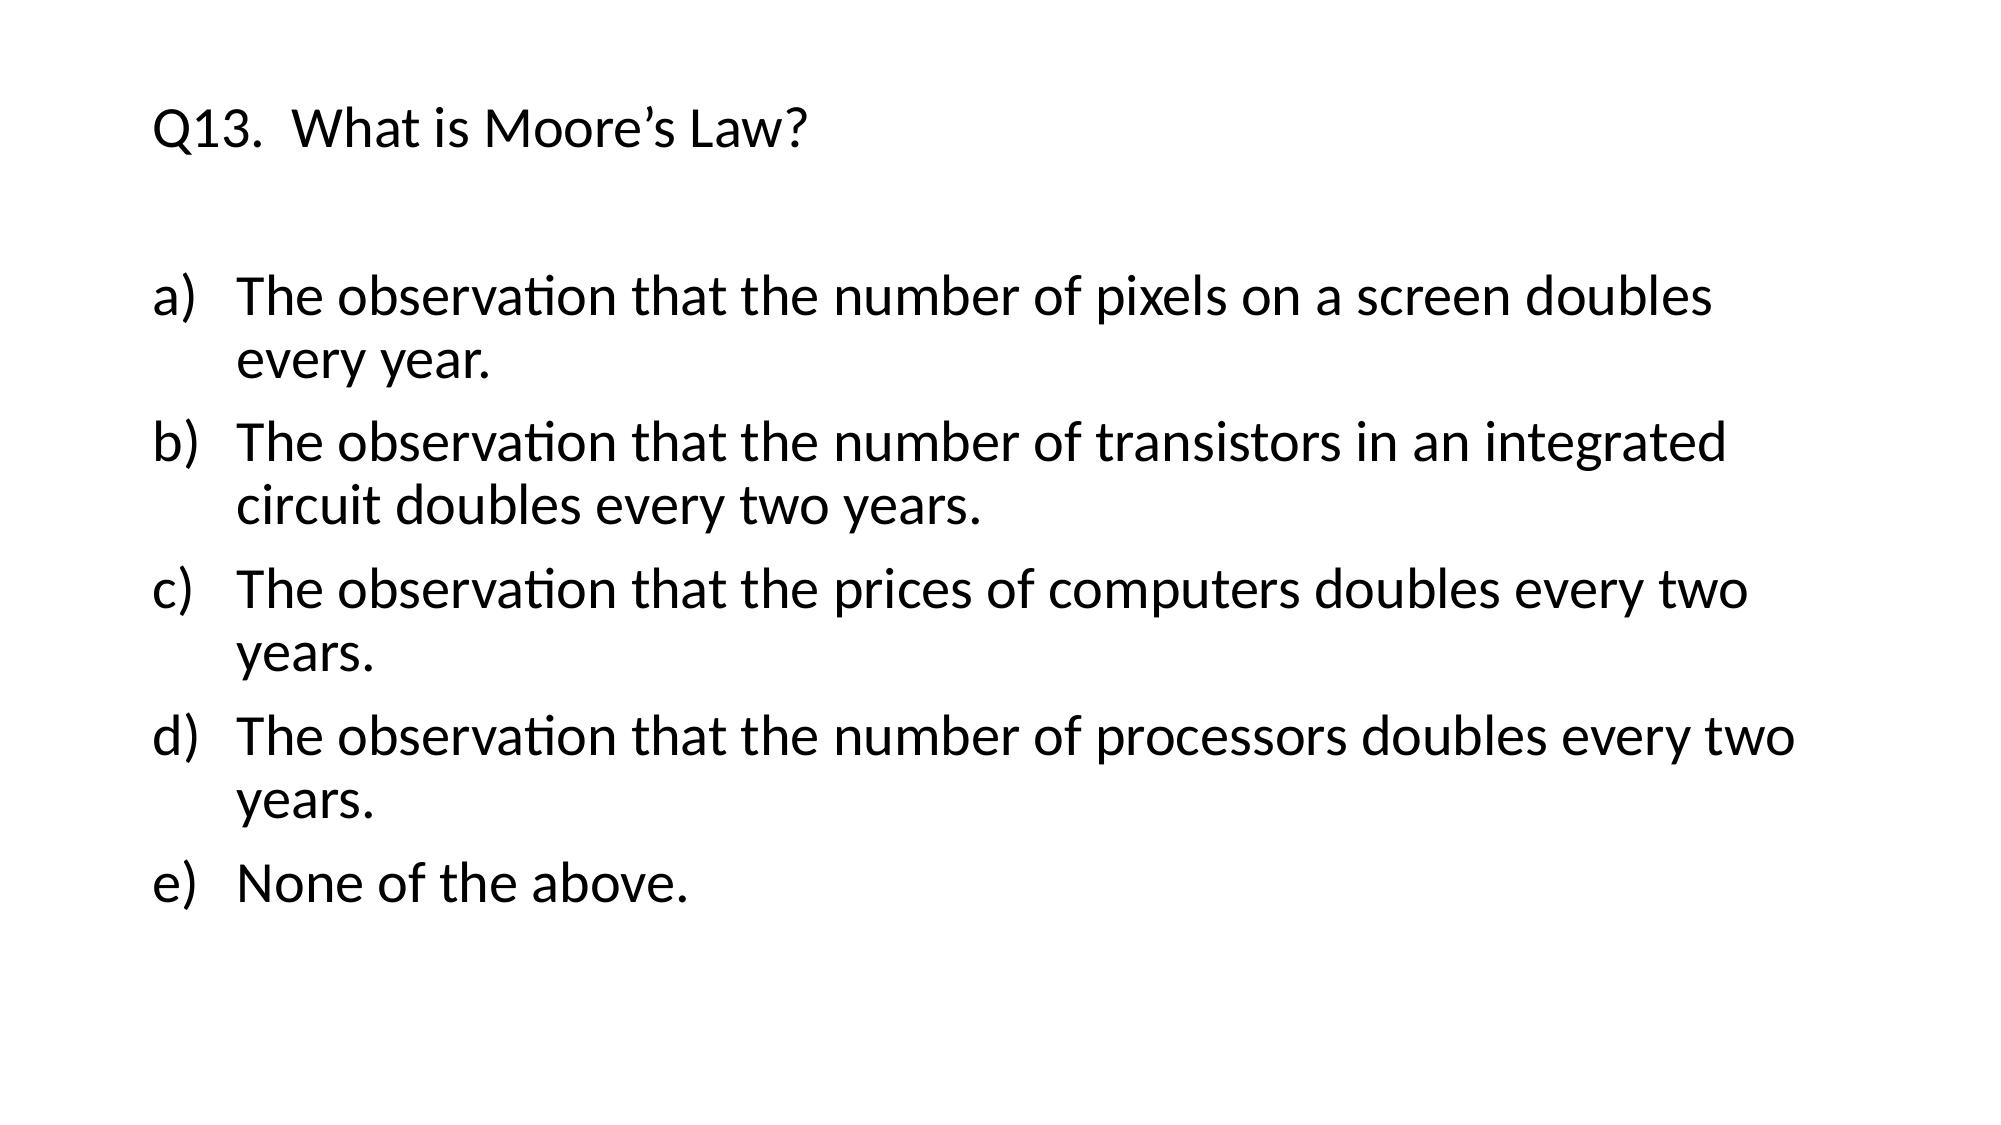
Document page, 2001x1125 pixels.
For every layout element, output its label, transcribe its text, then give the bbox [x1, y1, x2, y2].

list Q13. What is Moore’s Law? The observation that the number of pixels on a screen doubles every year. The observation that the number of transistors in an integrated circuit doubles every two years. The observation that the prices of computers doubles every two years. The observation that the number of processors doubles every two years. None of the above. [137, 89, 1863, 1014]
